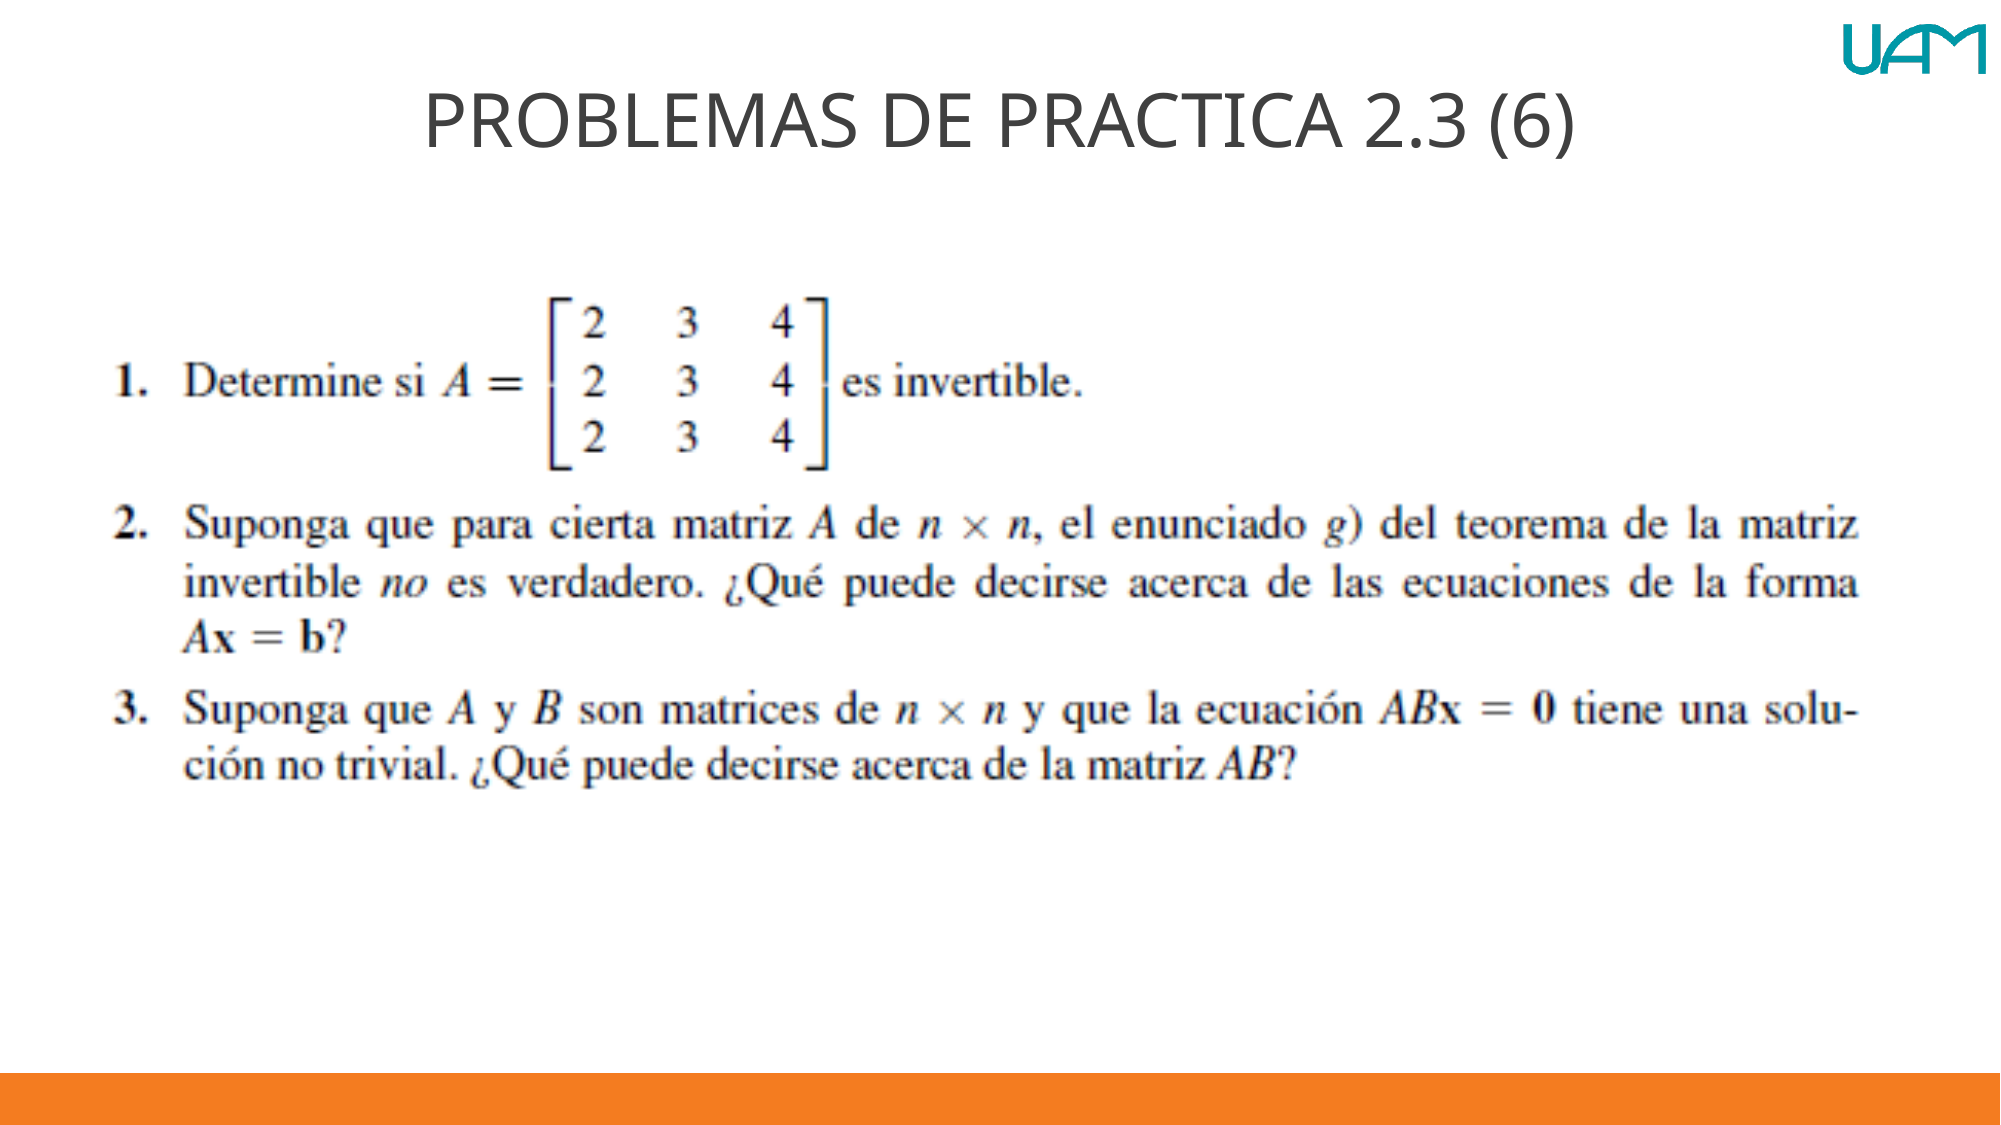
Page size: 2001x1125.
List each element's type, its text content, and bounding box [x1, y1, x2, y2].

title PROBLEMAS DE PRACTICA 2.3 (6) [137, 59, 1863, 187]
picture [1829, 1, 2000, 97]
picture [101, 280, 1872, 836]
